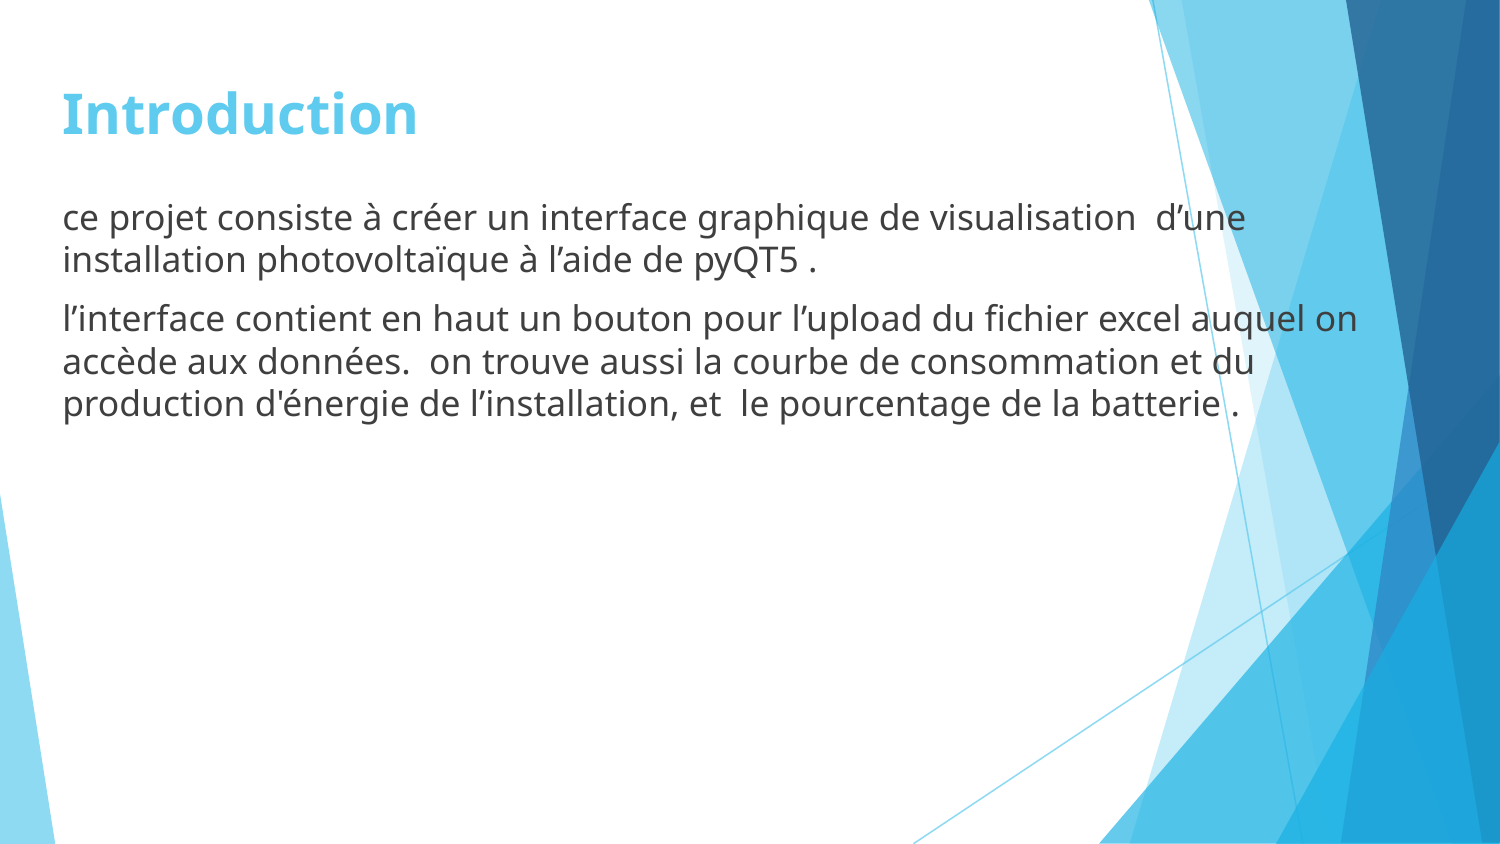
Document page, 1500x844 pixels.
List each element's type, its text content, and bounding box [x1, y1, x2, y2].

list ce projet consiste à créer un interface graphique de visualisation d’une installation photovoltaïque à l’aide de pyQT5 . l’interface contient en haut un bouton pour l’upload du fichier excel auquel on accède aux données. on trouve aussi la courbe de consommation et du production d'énergie de l’installation, et le pourcentage de la batterie . [51, 189, 1449, 750]
title Introduction [51, 72, 1449, 167]
